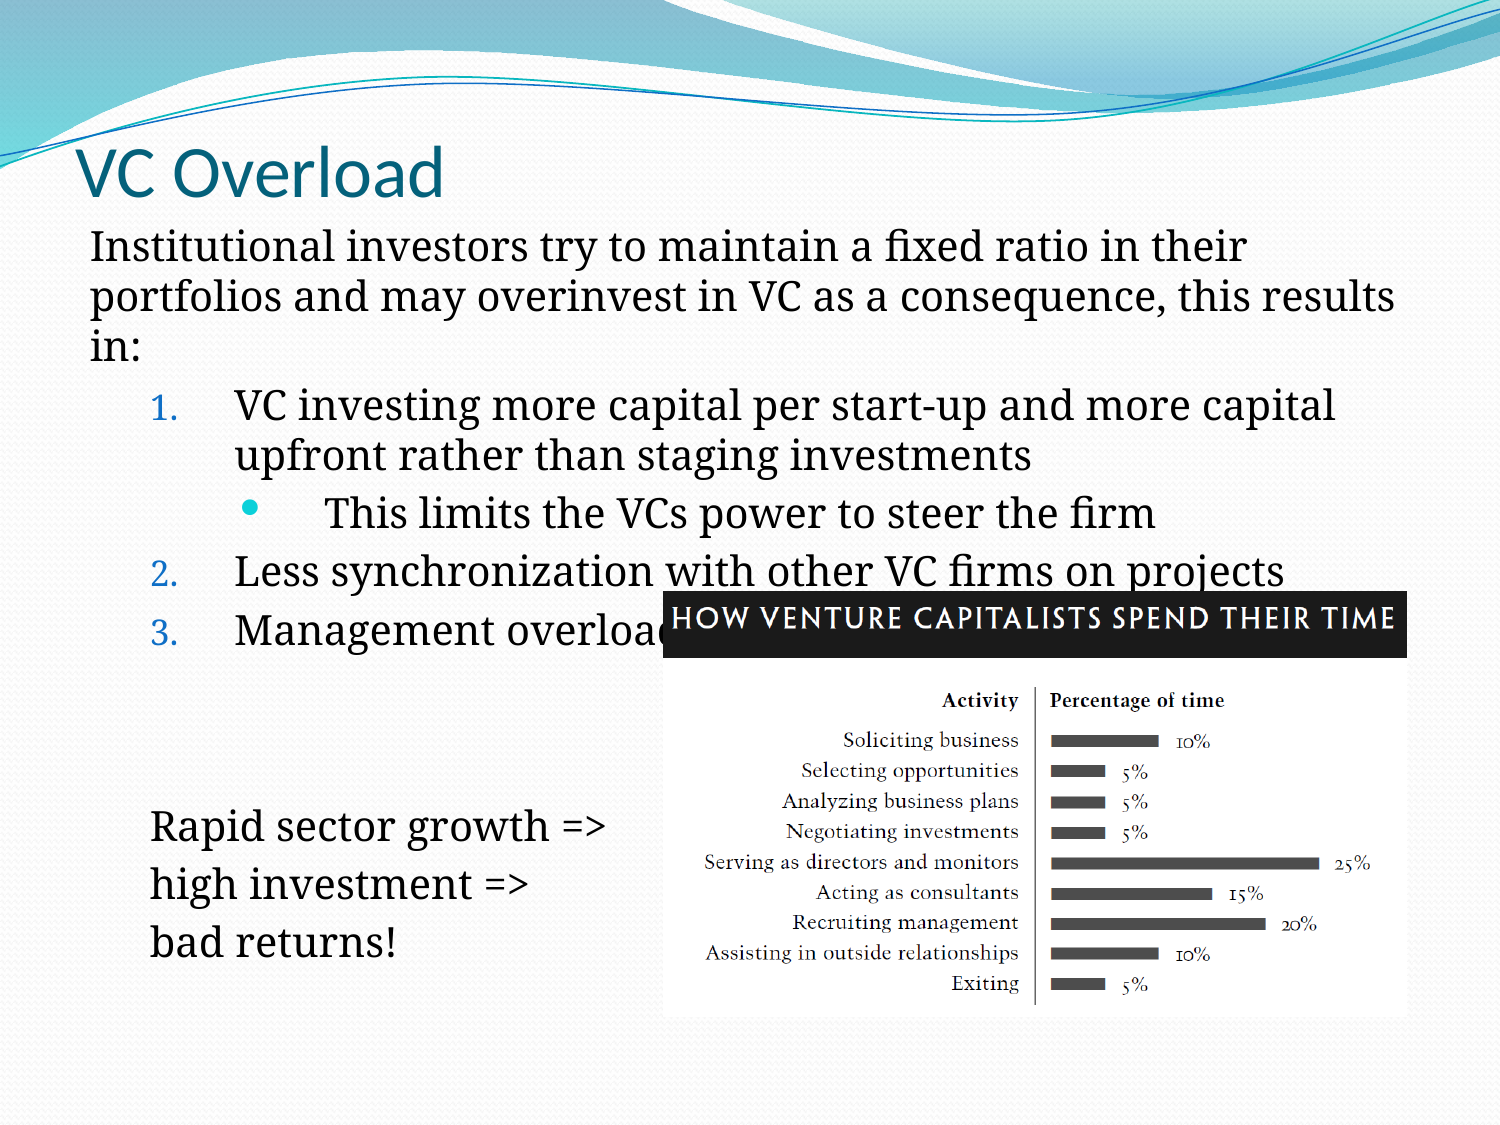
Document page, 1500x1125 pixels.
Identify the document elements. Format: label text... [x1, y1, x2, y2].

title VC Overload [75, 115, 1425, 212]
picture [663, 590, 1408, 1017]
list Institutional investors try to maintain a fixed ratio in their portfolios and may overinvest in VC as a consequence, this results in: VC investing more capital per start-up and more capital upfront rather than staging investments This limits the VCs power to steer the firm Less synchronization with other VC firms on projects Management overload Rapid sector growth => high investment => bad returns! [75, 212, 1425, 1038]
